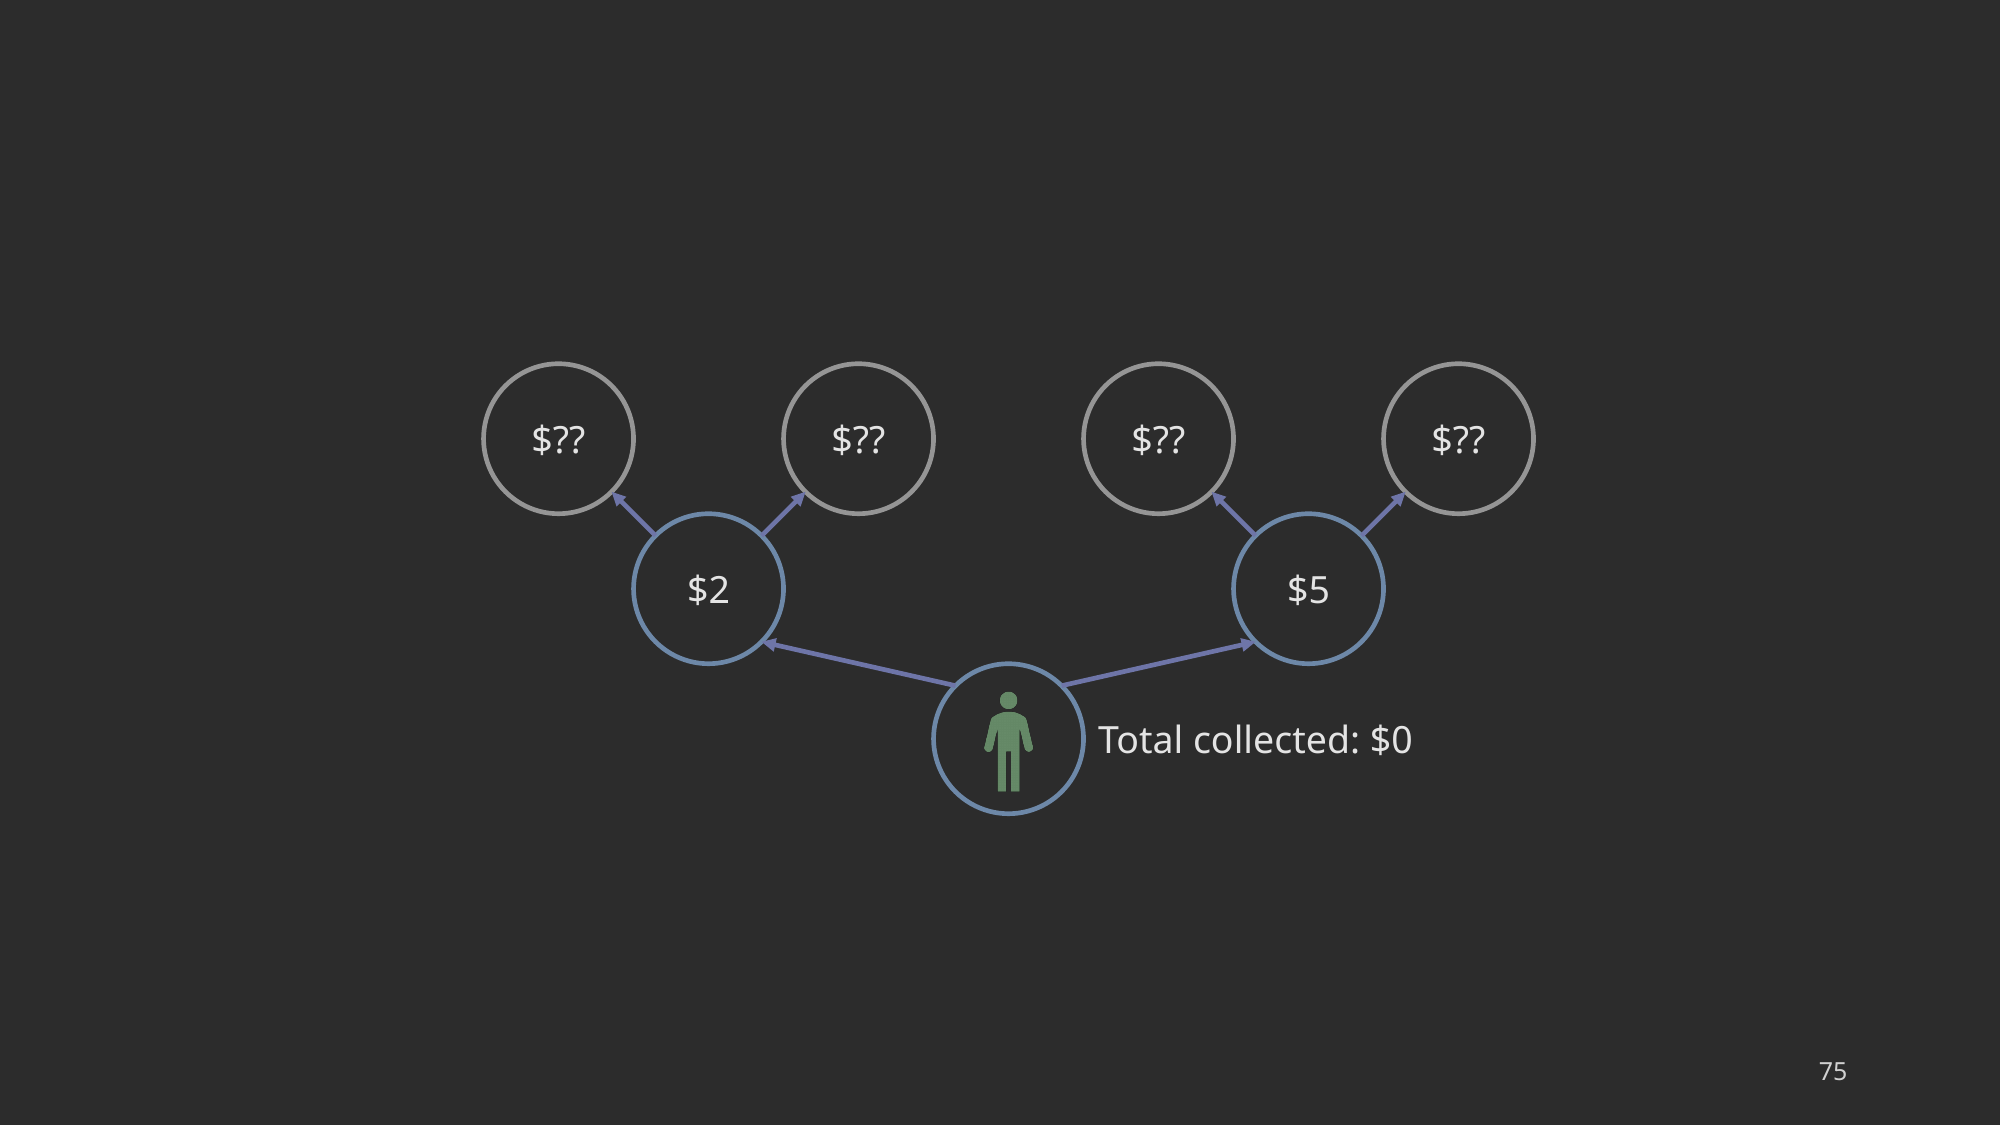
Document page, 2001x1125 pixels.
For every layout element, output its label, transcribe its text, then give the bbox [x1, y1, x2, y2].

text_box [1211, 491, 1256, 537]
text_box $?? [783, 363, 934, 514]
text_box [1361, 491, 1406, 537]
text_box [958, 795, 1059, 814]
text_box [956, 663, 1061, 687]
slide_number 75 [1412, 1042, 1863, 1103]
text_box [933, 688, 954, 791]
text_box $?? [1383, 363, 1534, 514]
text_box $?? [1083, 363, 1234, 514]
text_box [1063, 688, 1083, 791]
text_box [1061, 641, 1256, 687]
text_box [761, 491, 806, 537]
text_box $2 [633, 513, 784, 664]
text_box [611, 491, 656, 537]
text_box $?? [483, 363, 634, 514]
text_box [761, 641, 956, 687]
picture [954, 687, 1063, 795]
text_box $5 [1233, 513, 1384, 664]
text_box Total collected: $0 [1083, 708, 1428, 769]
